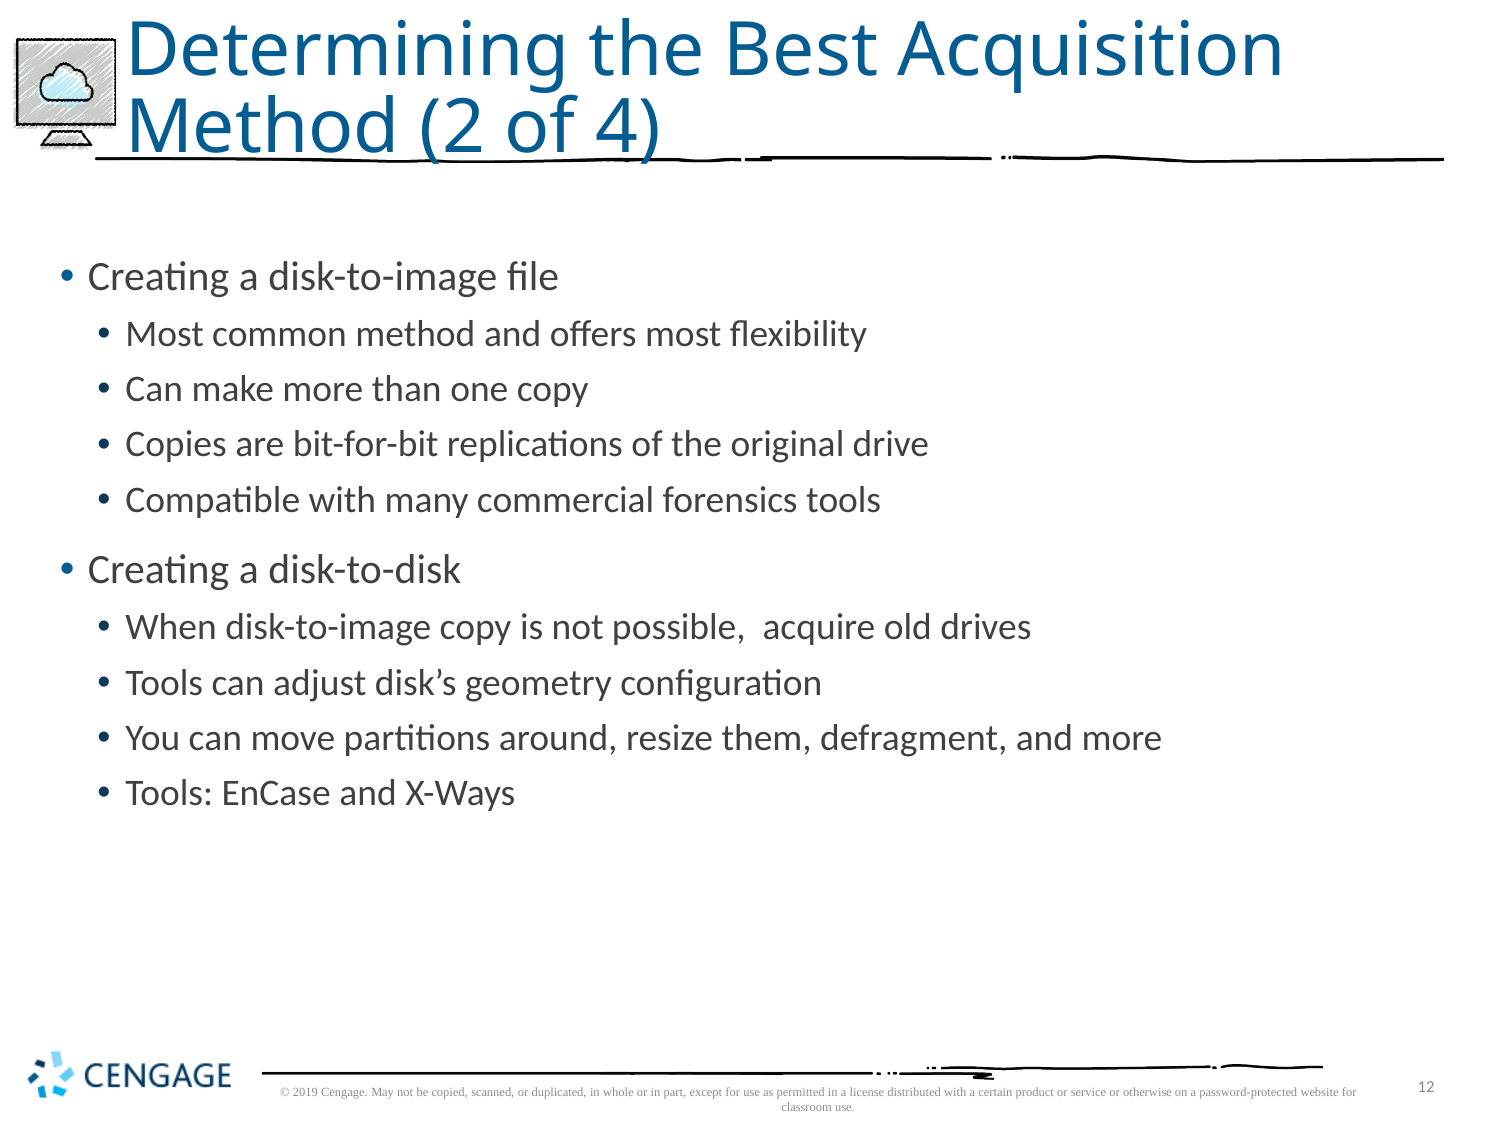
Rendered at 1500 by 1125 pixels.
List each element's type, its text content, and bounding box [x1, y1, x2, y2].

title Determining the Best Acquisition Method (2 of 4) [125, 13, 1442, 169]
picture [95, 155, 125, 163]
picture [261, 1064, 1323, 1079]
picture [12, 36, 117, 151]
footer © 2019 Cengage. May not be copied, scanned, or duplicated, in whole or in part, except for use as permitted in a license distributed with a certain product or service or otherwise on a password-protected website for classroom use. [261, 1079, 1375, 1120]
picture [7, 1037, 244, 1111]
list Creating a disk-to-image file Most common method and offers most flexibility Can make more than one copy Copies are bit-for-bit replications of the original drive Compatible with many commercial forensics tools Creating a disk-to-disk When disk-to-image copy is not possible, acquire old drives Tools can adjust disk’s geometry configuration You can move partitions around, resize them, defragment, and more Tools: EnCase and X-Ways [59, 252, 1441, 894]
